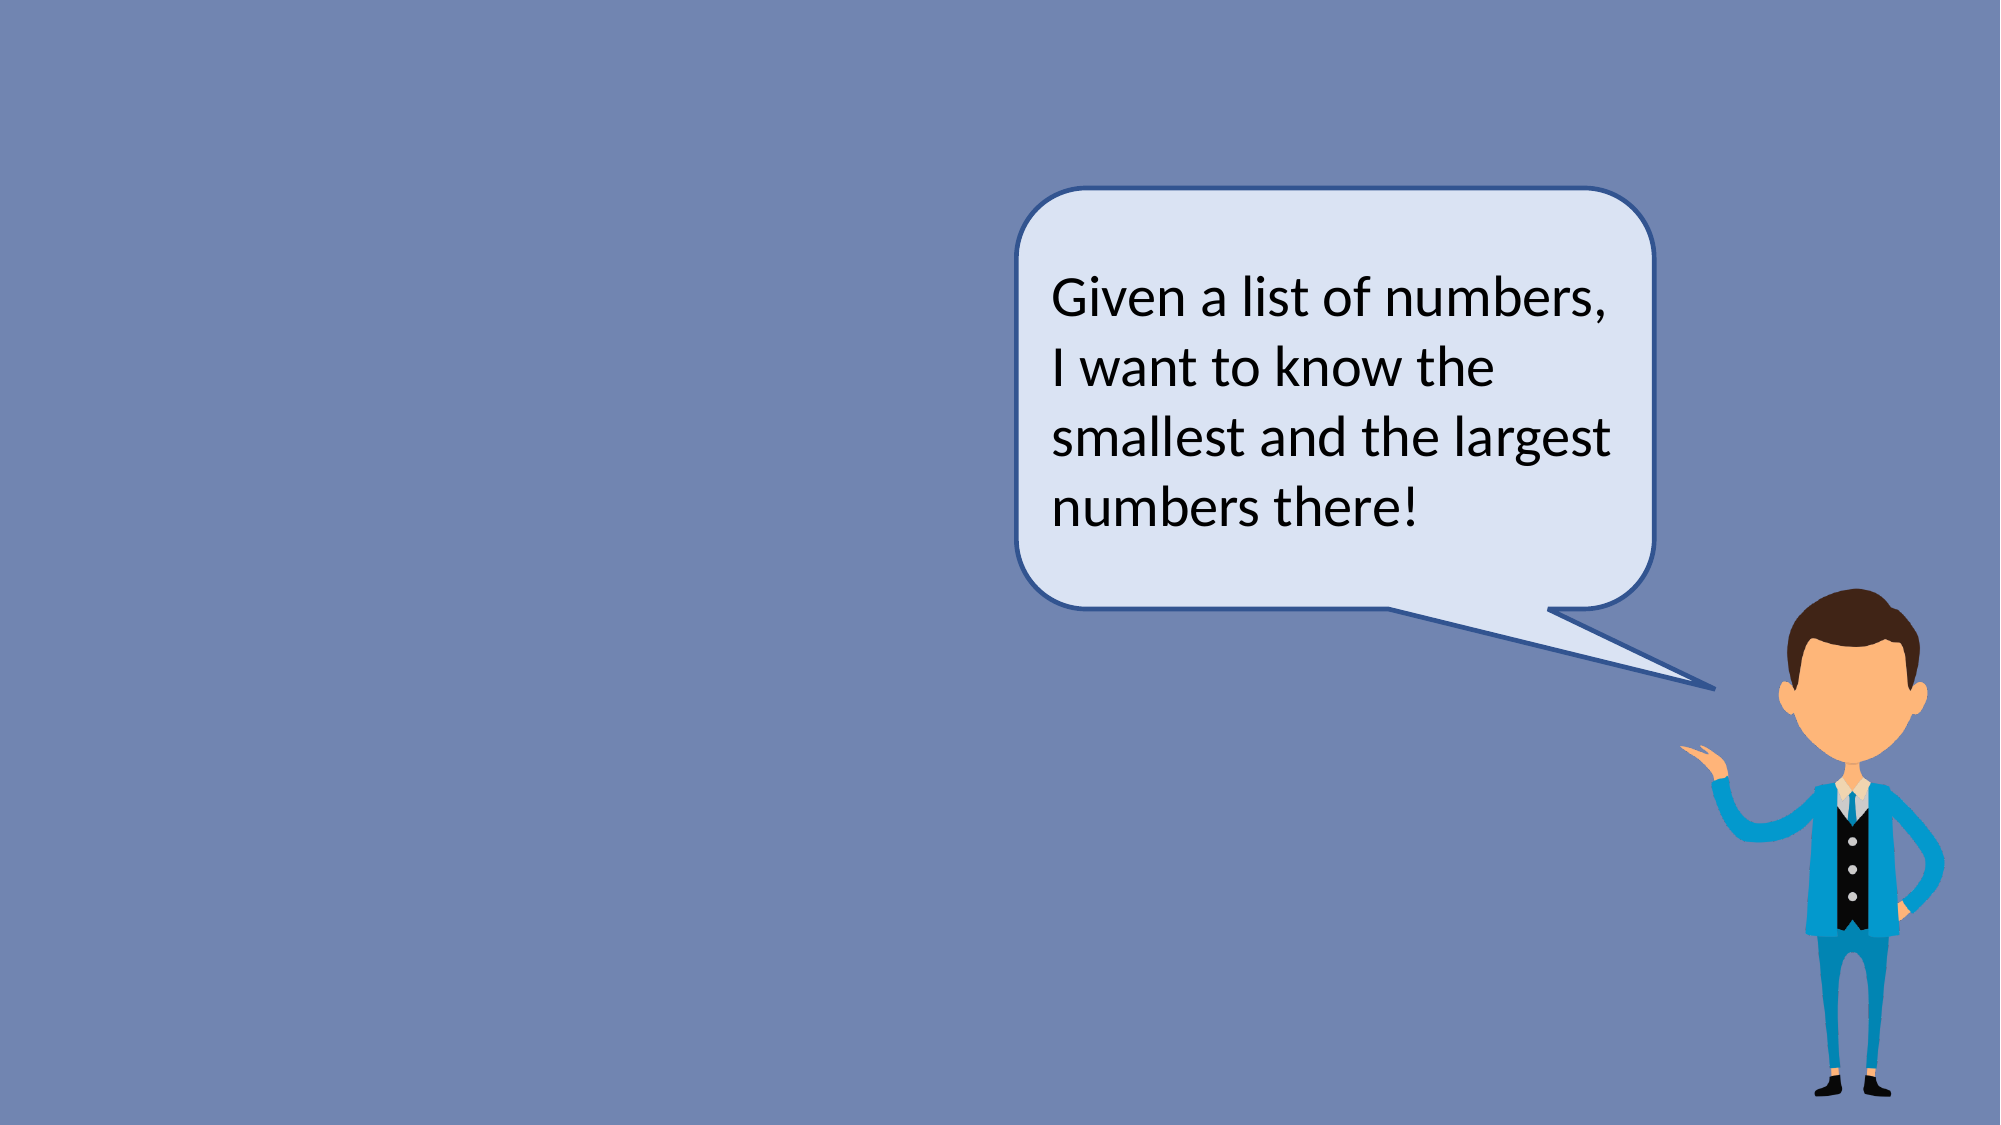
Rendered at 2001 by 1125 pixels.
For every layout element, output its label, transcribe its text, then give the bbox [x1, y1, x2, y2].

picture [1679, 588, 1945, 1097]
text_box Given a list of numbers, I want to know the smallest and the largest numbers there! [1015, 186, 1679, 682]
